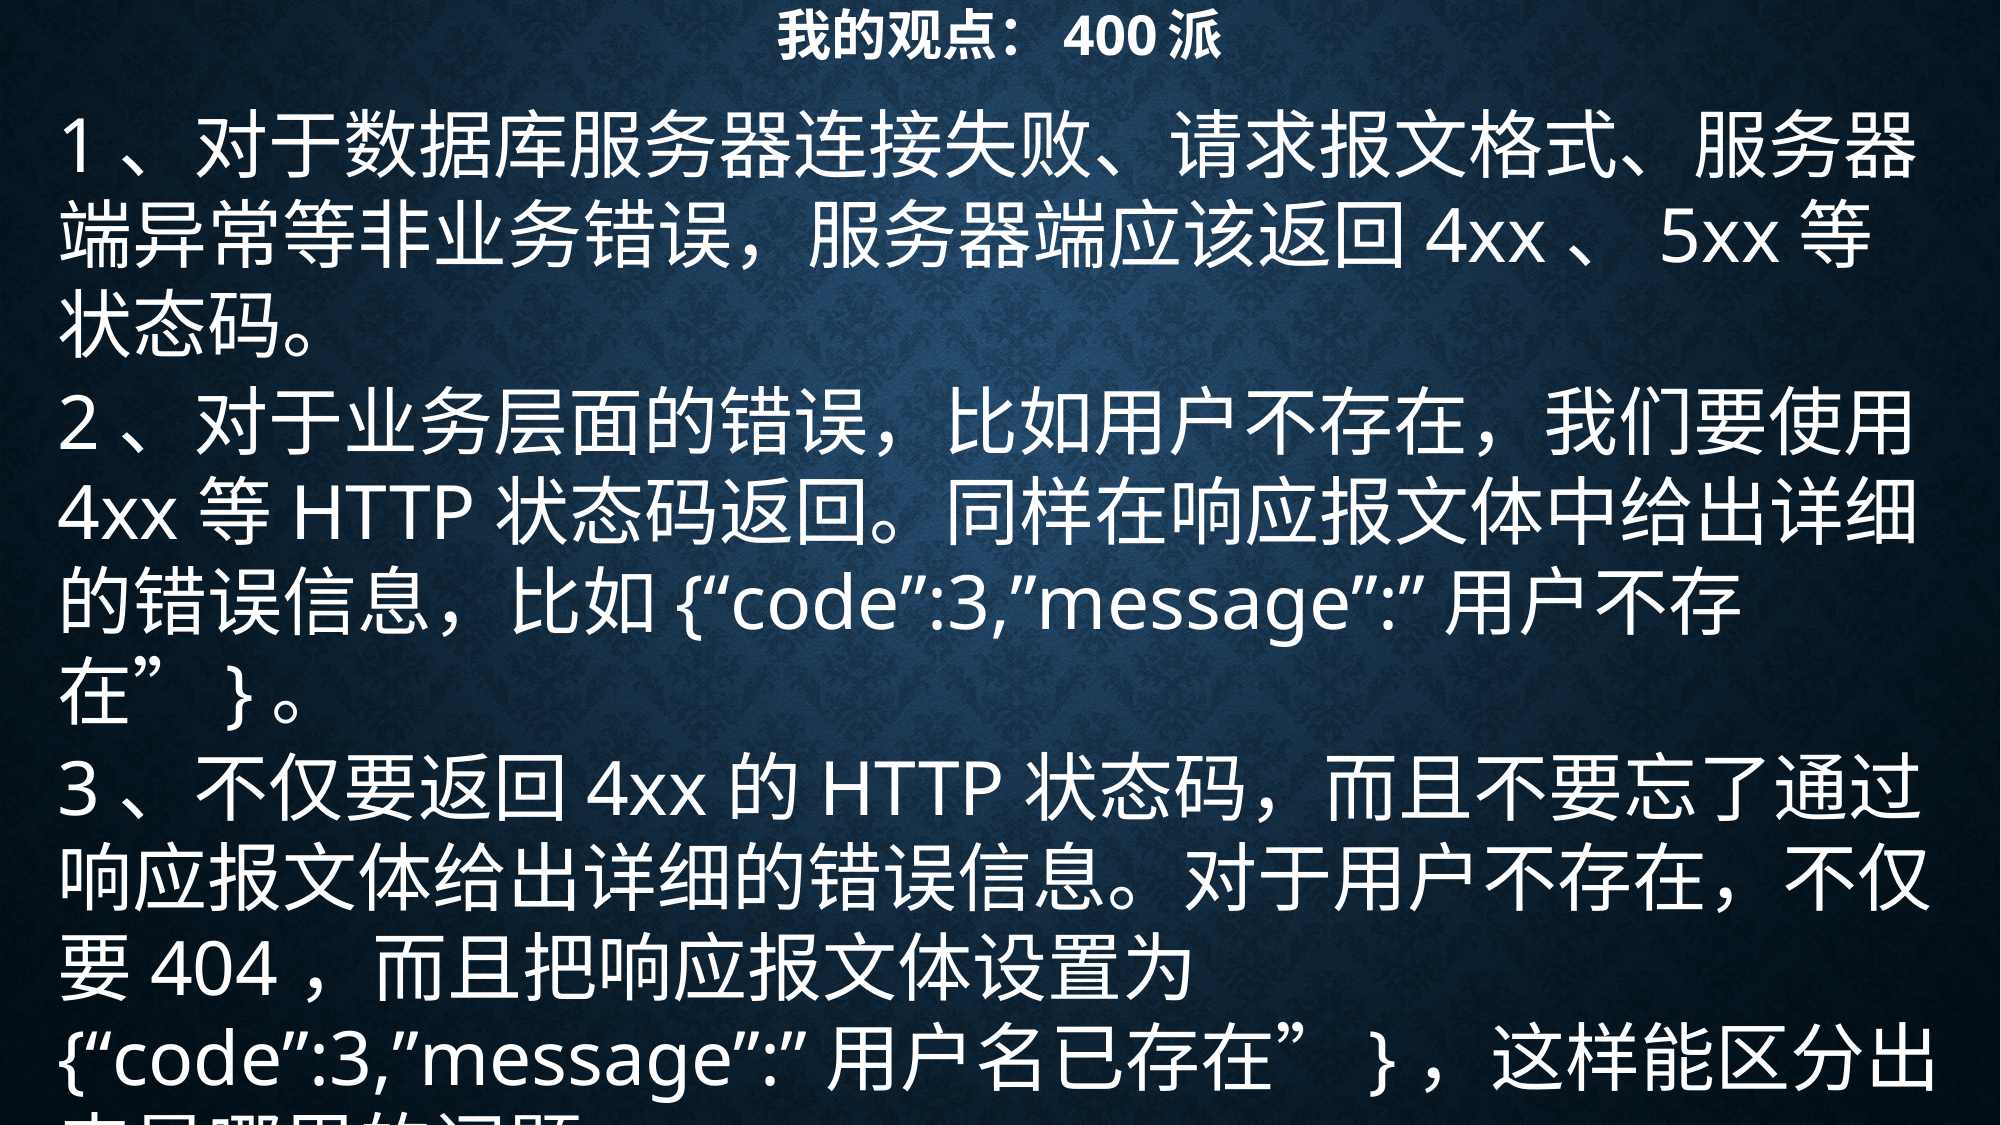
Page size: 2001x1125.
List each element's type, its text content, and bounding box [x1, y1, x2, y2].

list 1、对于数据库服务器连接失败、请求报文格式、服务器端异常等非业务错误，服务器端应该返回4xx、5xx等状态码。 2、对于业务层面的错误，比如用户不存在，我们要使用4xx等HTTP状态码返回。同样在响应报文体中给出详细的错误信息，比如{“code”:3,”message”:”用户不存在”}。 3、不仅要返回4xx的HTTP状态码，而且不要忘了通过响应报文体给出详细的错误信息。对于用户不存在，不仅要404，而且把响应报文体设置为{“code”:3,”message”:”用户名已存在”}，这样能区分出来是哪里的问题。 [42, 90, 1958, 1105]
title 我的观点：400派 [150, 0, 1850, 75]
